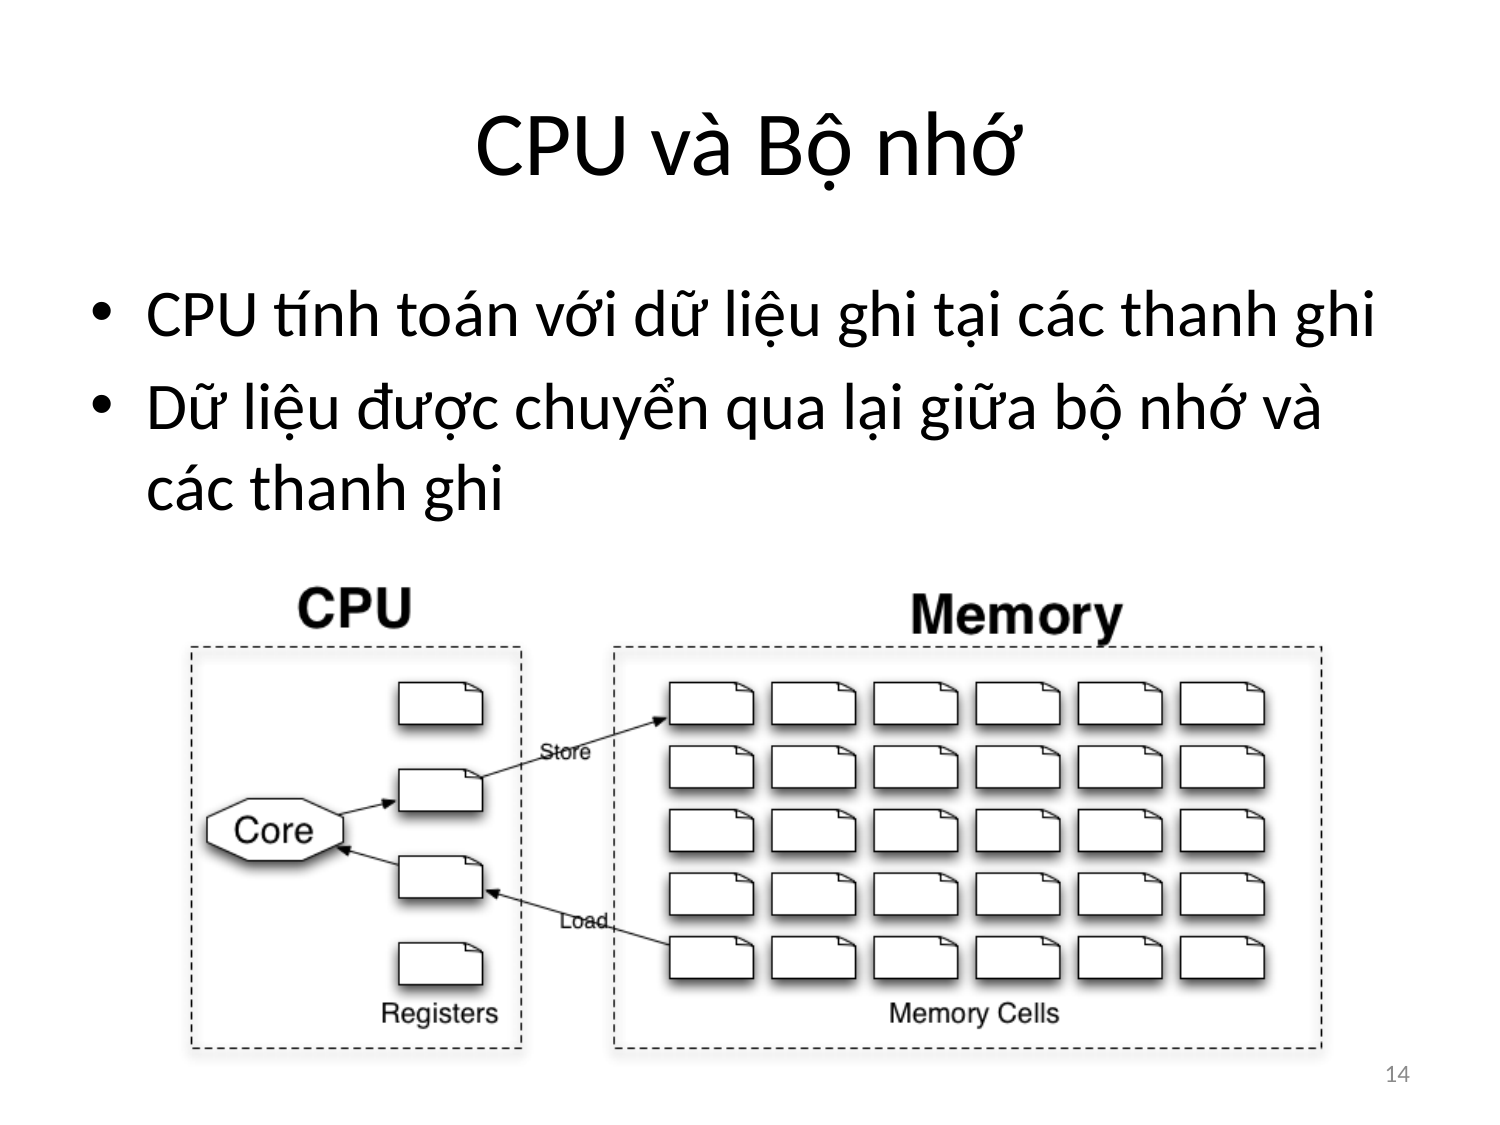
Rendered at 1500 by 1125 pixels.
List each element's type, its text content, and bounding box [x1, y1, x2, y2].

picture [174, 572, 1338, 1071]
slide_number 14 [1074, 1042, 1425, 1103]
list CPU tính toán với dữ liệu ghi tại các thanh ghi Dữ liệu được chuyển qua lại giữa bộ nhớ và các thanh ghi [75, 262, 1425, 1005]
title CPU và Bộ nhớ [75, 45, 1425, 233]
